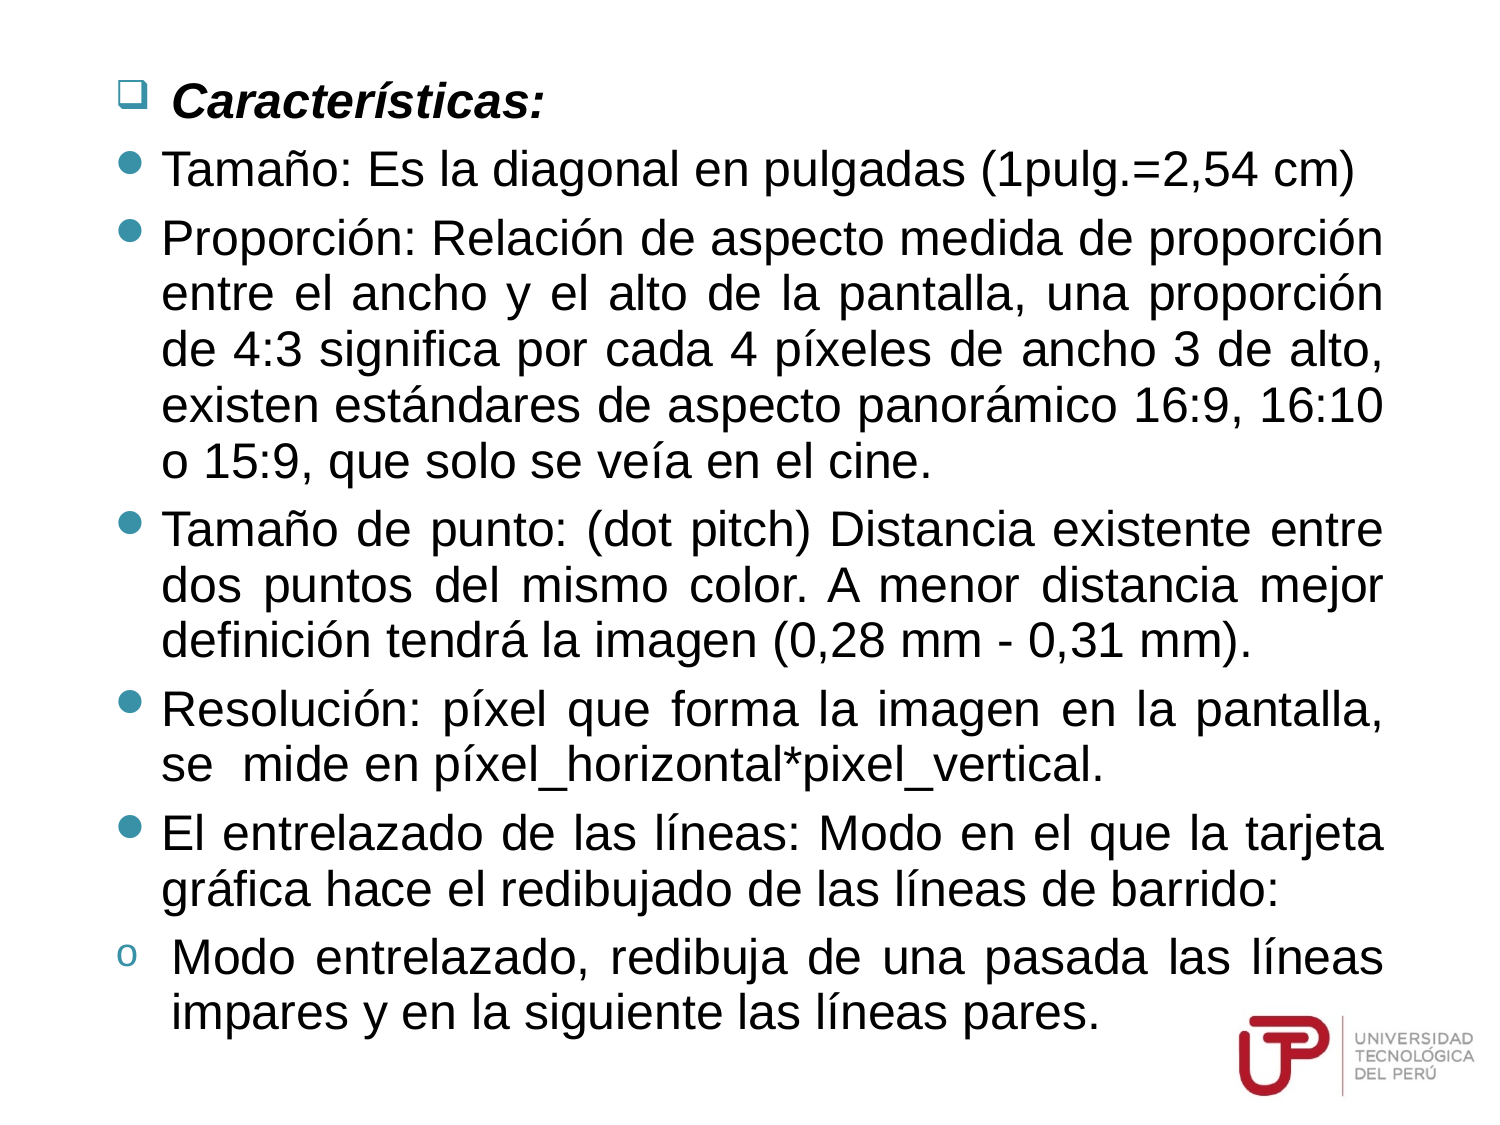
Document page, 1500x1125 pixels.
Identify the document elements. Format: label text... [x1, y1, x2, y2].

text_box Características: Tamaño: Es la diagonal en pulgadas (1pulg.=2,54 cm) Proporción: Relación de aspecto medida de proporción entre el ancho y el alto de la pantalla, una proporción de 4:3 significa por cada 4 píxeles de ancho 3 de alto, existen estándares de aspecto panorámico 16:9, 16:10 o 15:9, que solo se veía en el cine. Tamaño de punto: (dot pitch) Distancia existente entre dos puntos del mismo color. A menor distancia mejor definición tendrá la imagen (0,28 mm - 0,31 mm). Resolución: píxel que forma la imagen en la pantalla, se mide en píxel_horizontal*pixel_vertical. El entrelazado de las líneas: Modo en el que la tarjeta gráfica hace el redibujado de las líneas de barrido: Modo entrelazado, redibuja de una pasada las líneas impares y en la siguiente las líneas pares. [88, 66, 1400, 1047]
picture [1210, 985, 1500, 1125]
